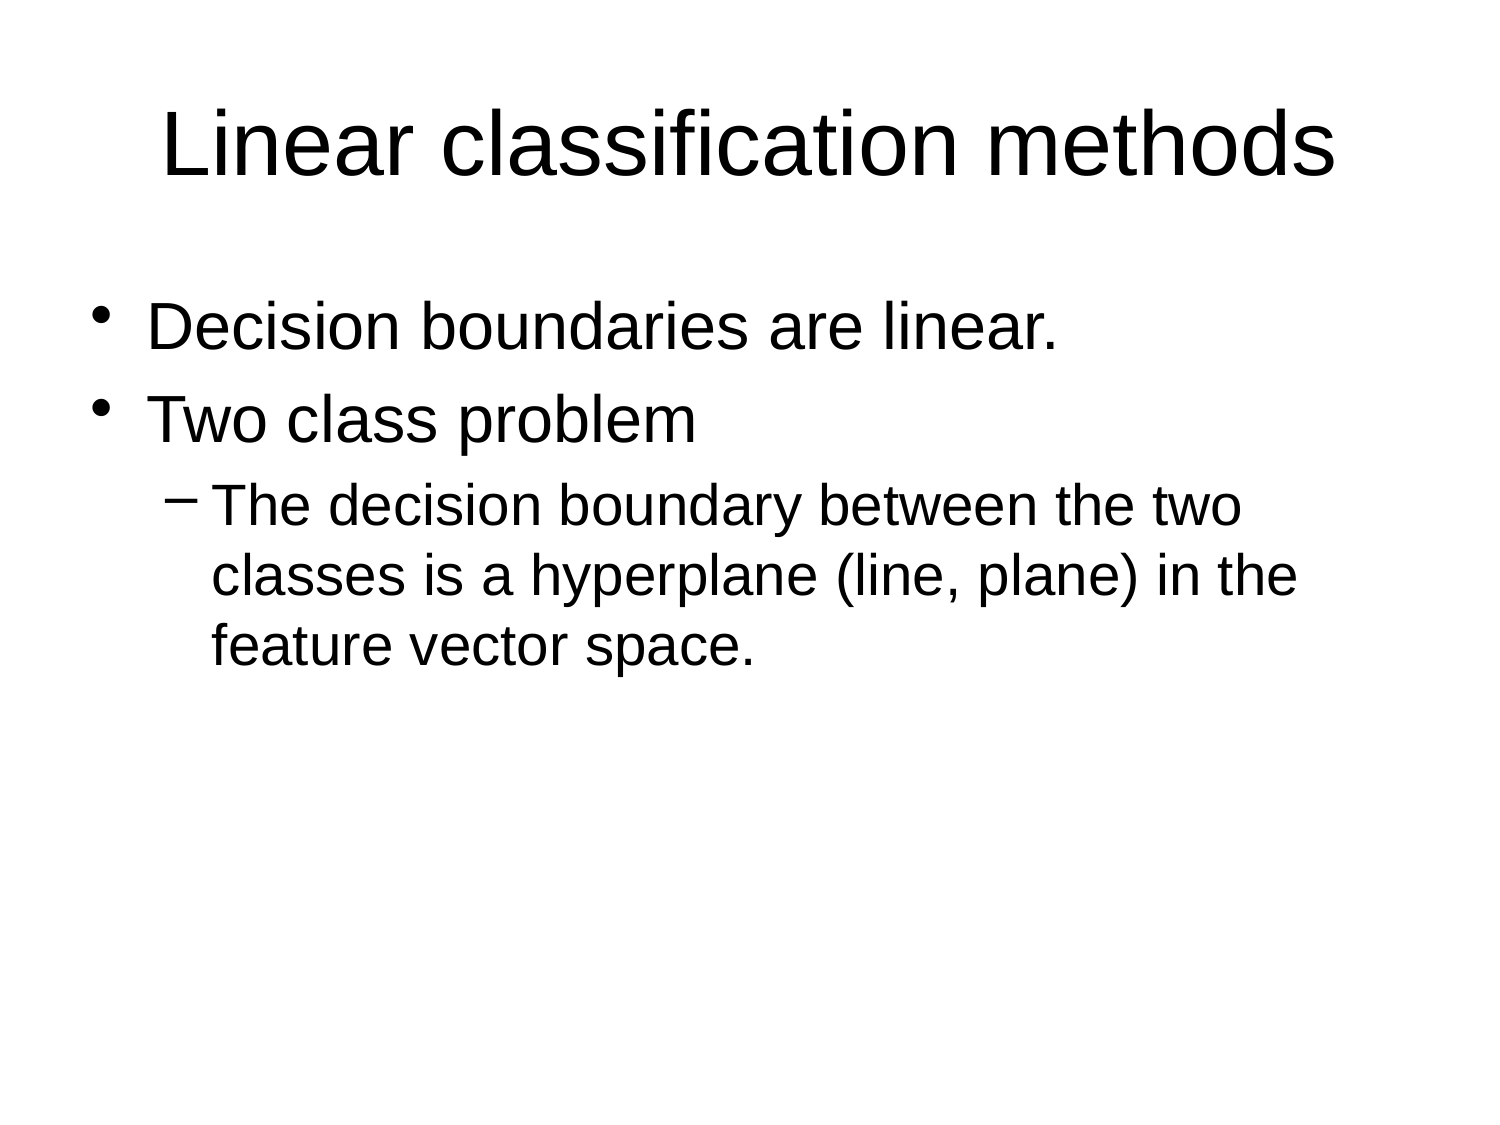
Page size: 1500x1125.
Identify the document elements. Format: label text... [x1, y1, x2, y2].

list Decision boundaries are linear. Two class problem The decision boundary between the two classes is a hyperplane (line, plane) in the feature vector space. [74, 274, 1413, 1038]
title Linear classification methods [74, 44, 1426, 233]
